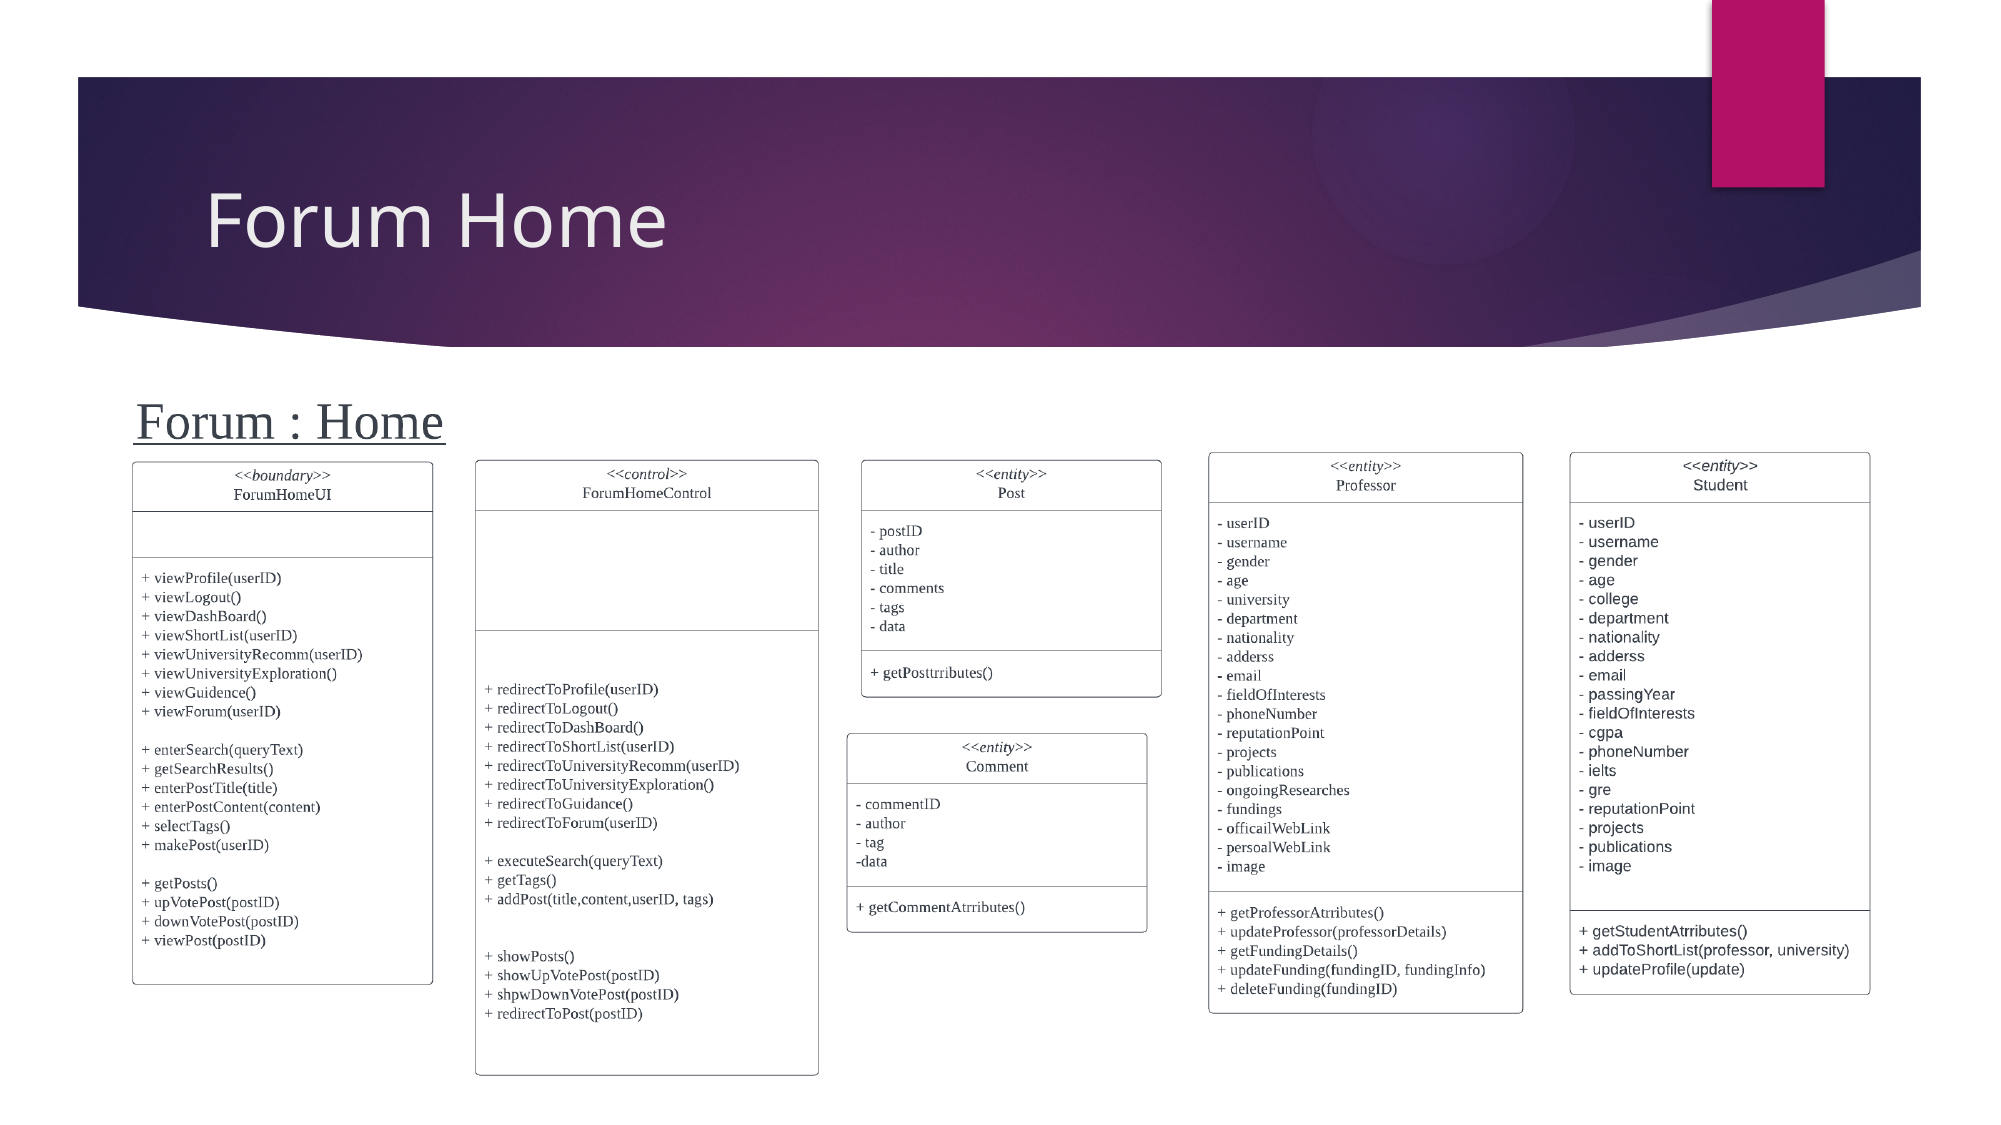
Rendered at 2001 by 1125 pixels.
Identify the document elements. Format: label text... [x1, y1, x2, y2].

title Forum Home [189, 159, 1627, 276]
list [0, 347, 1975, 1125]
